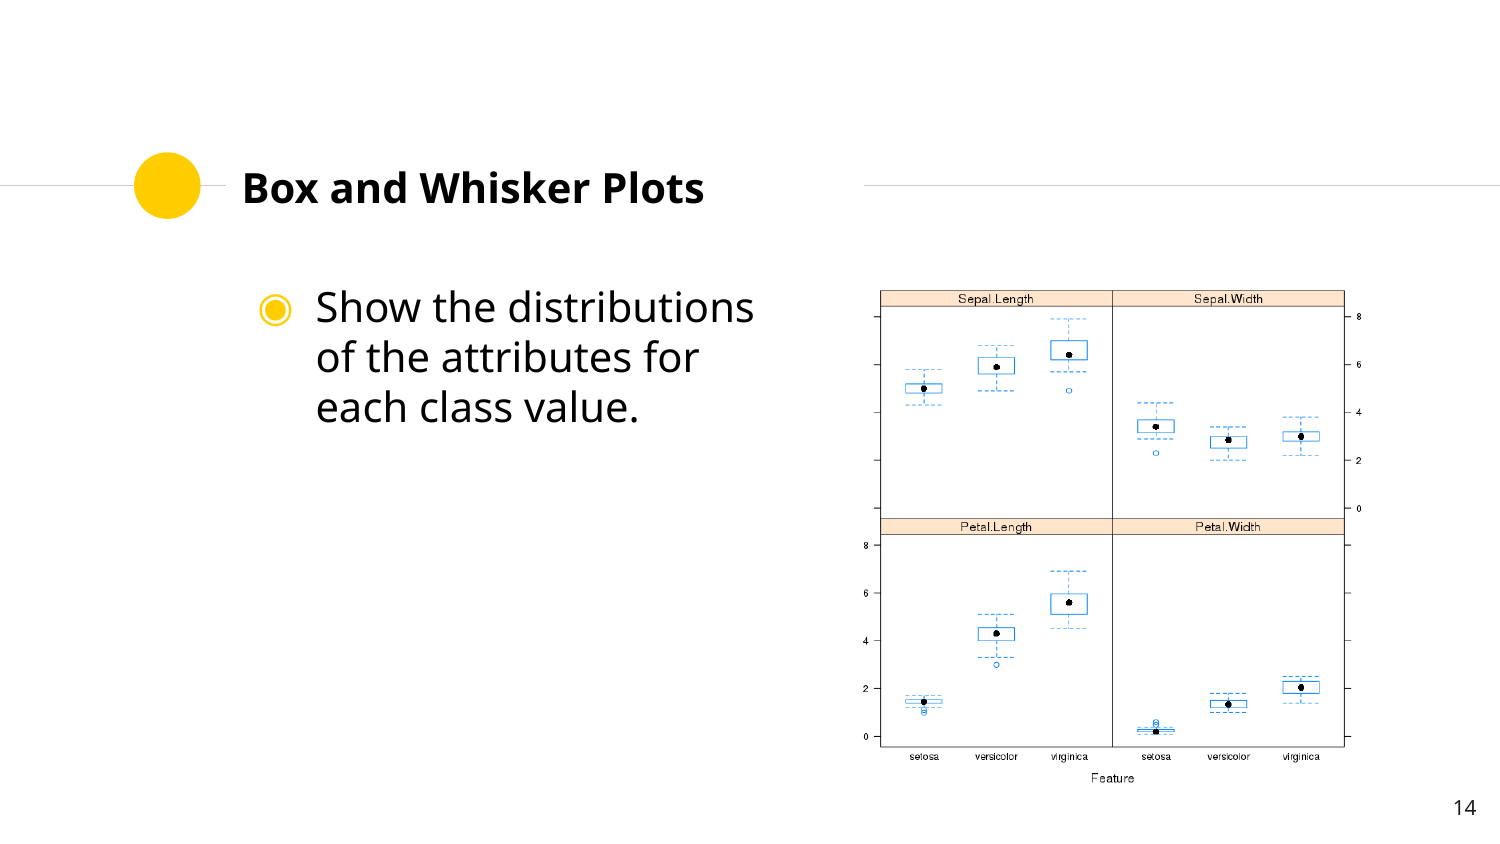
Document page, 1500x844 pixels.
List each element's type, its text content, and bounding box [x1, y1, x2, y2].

list Show the distributions of the attributes for each class value. [225, 265, 789, 796]
slide_number 14 [1401, 779, 1492, 844]
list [862, 270, 1371, 791]
title Box and Whisker Plots [226, 151, 863, 223]
